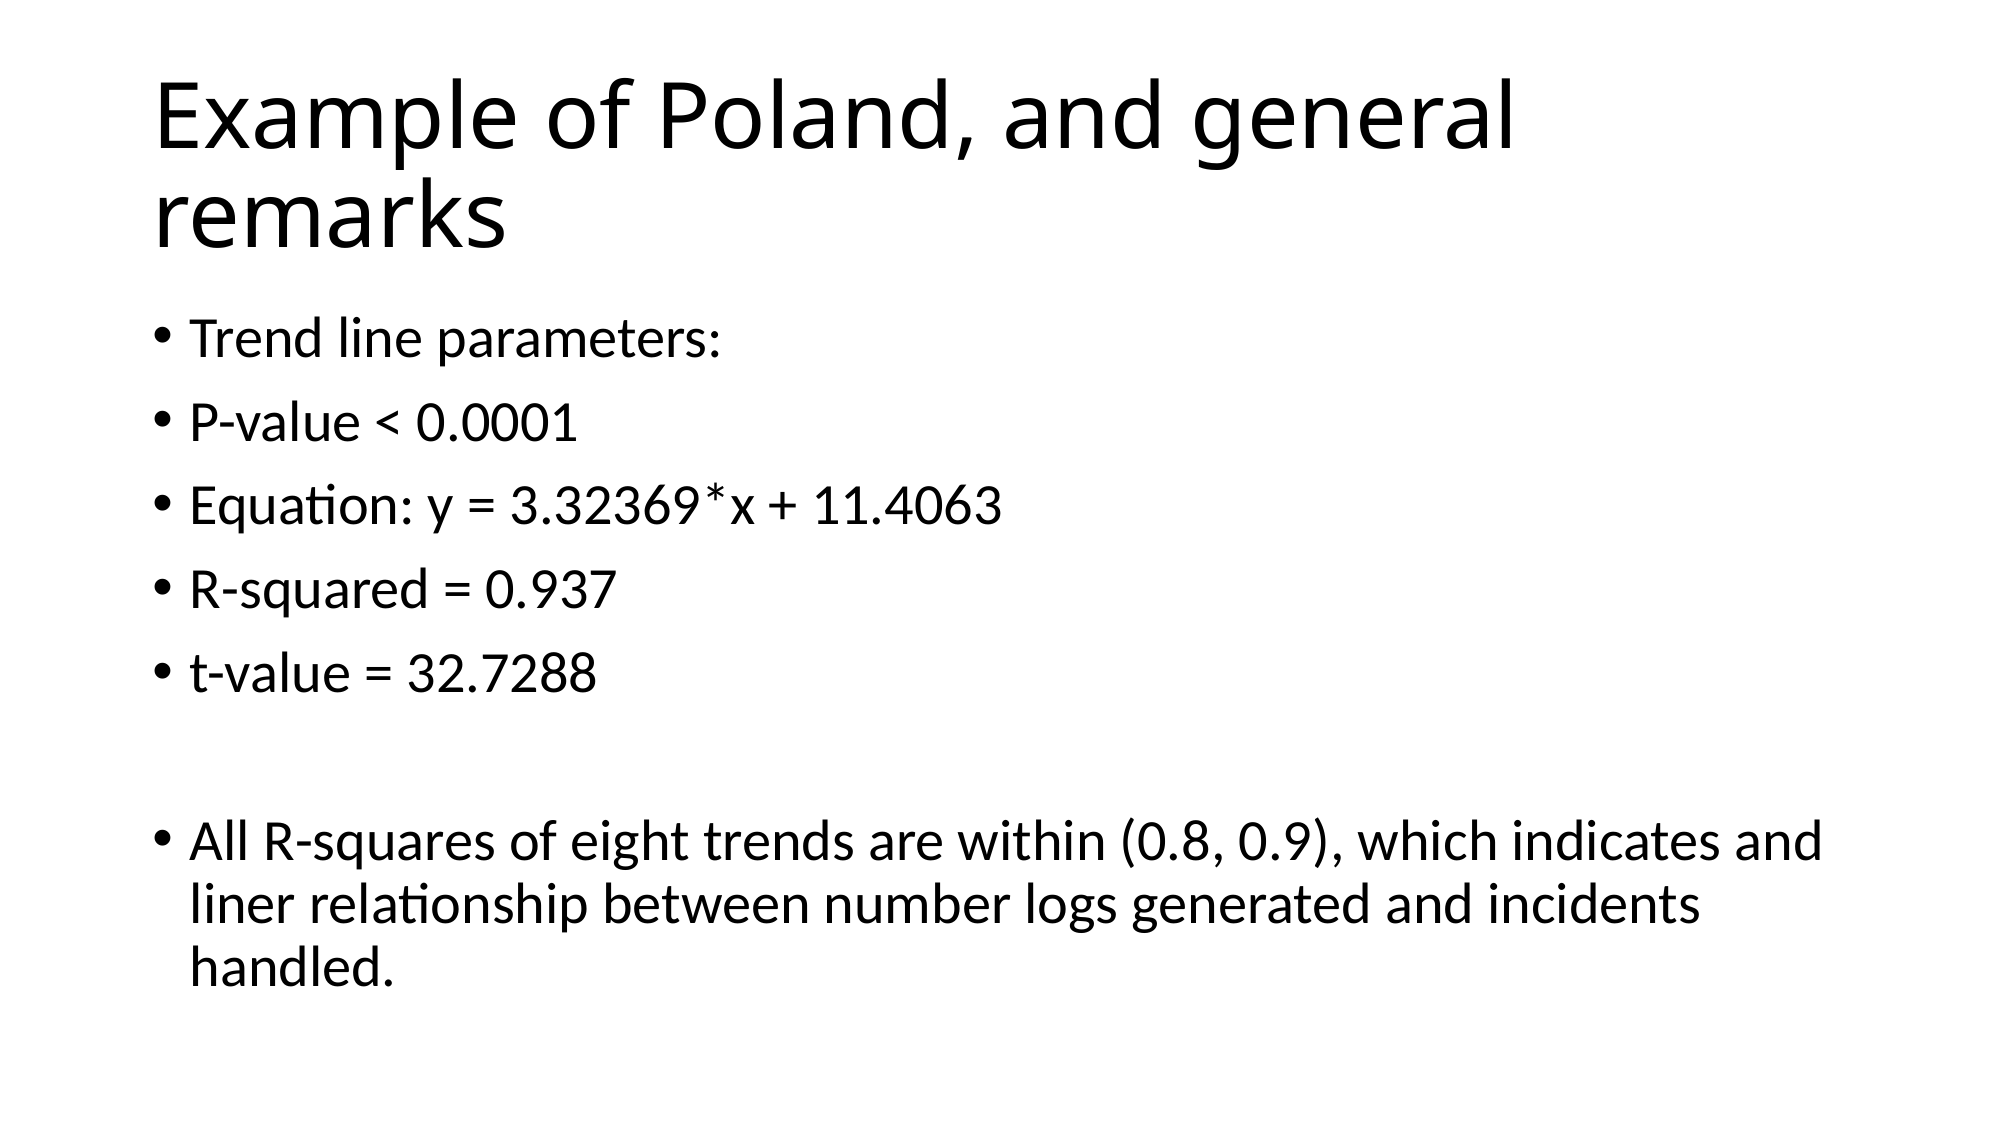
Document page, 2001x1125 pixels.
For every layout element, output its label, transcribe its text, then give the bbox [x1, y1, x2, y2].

list Trend line parameters: P-value < 0.0001 Equation: y = 3.32369*x + 11.4063 R-squared = 0.937 t-value = 32.7288 All R-squares of eight trends are within (0.8, 0.9), which indicates and liner relationship between number logs generated and incidents handled. [137, 299, 1863, 1014]
title Example of Poland, and general remarks [137, 59, 1863, 278]
